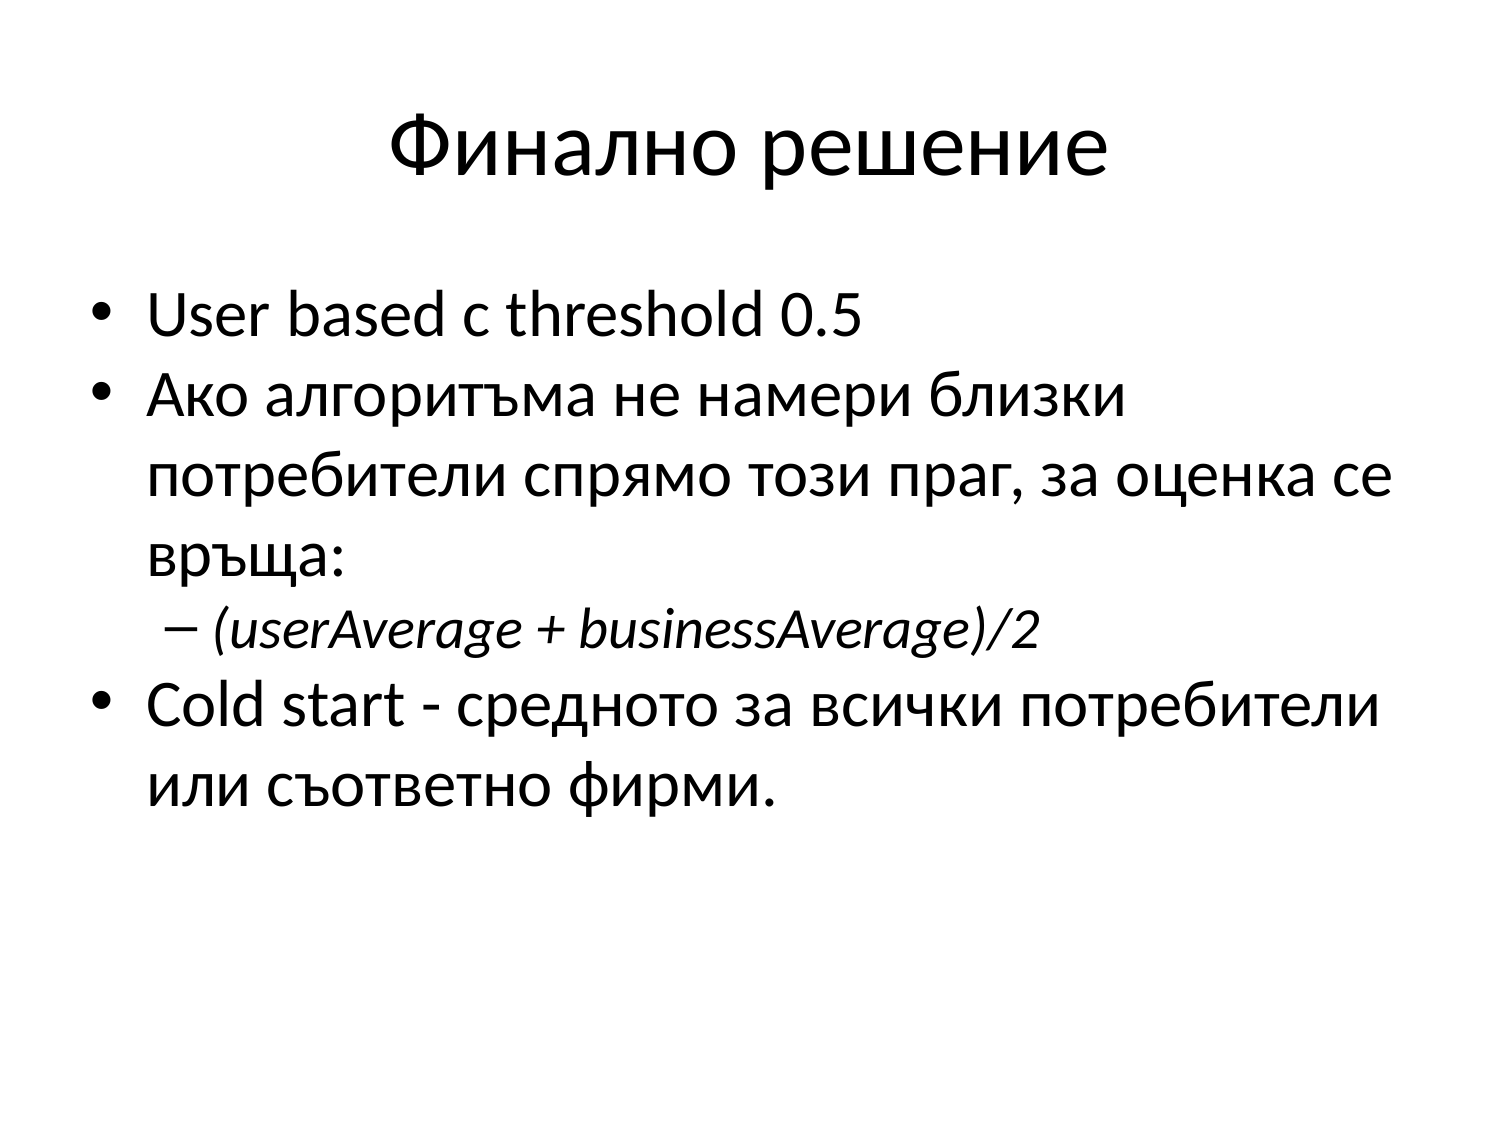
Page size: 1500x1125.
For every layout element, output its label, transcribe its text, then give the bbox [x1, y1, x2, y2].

text_box Финално решение [75, 45, 1425, 233]
text_box User based с threshold 0.5 Ако алгоритъма не намери близки потребители спрямо този праг, за оценка се връща: (userAverage + businessAverage)/2 Cold start - средното за всички потребители или съответно фирми. [75, 262, 1425, 1005]
